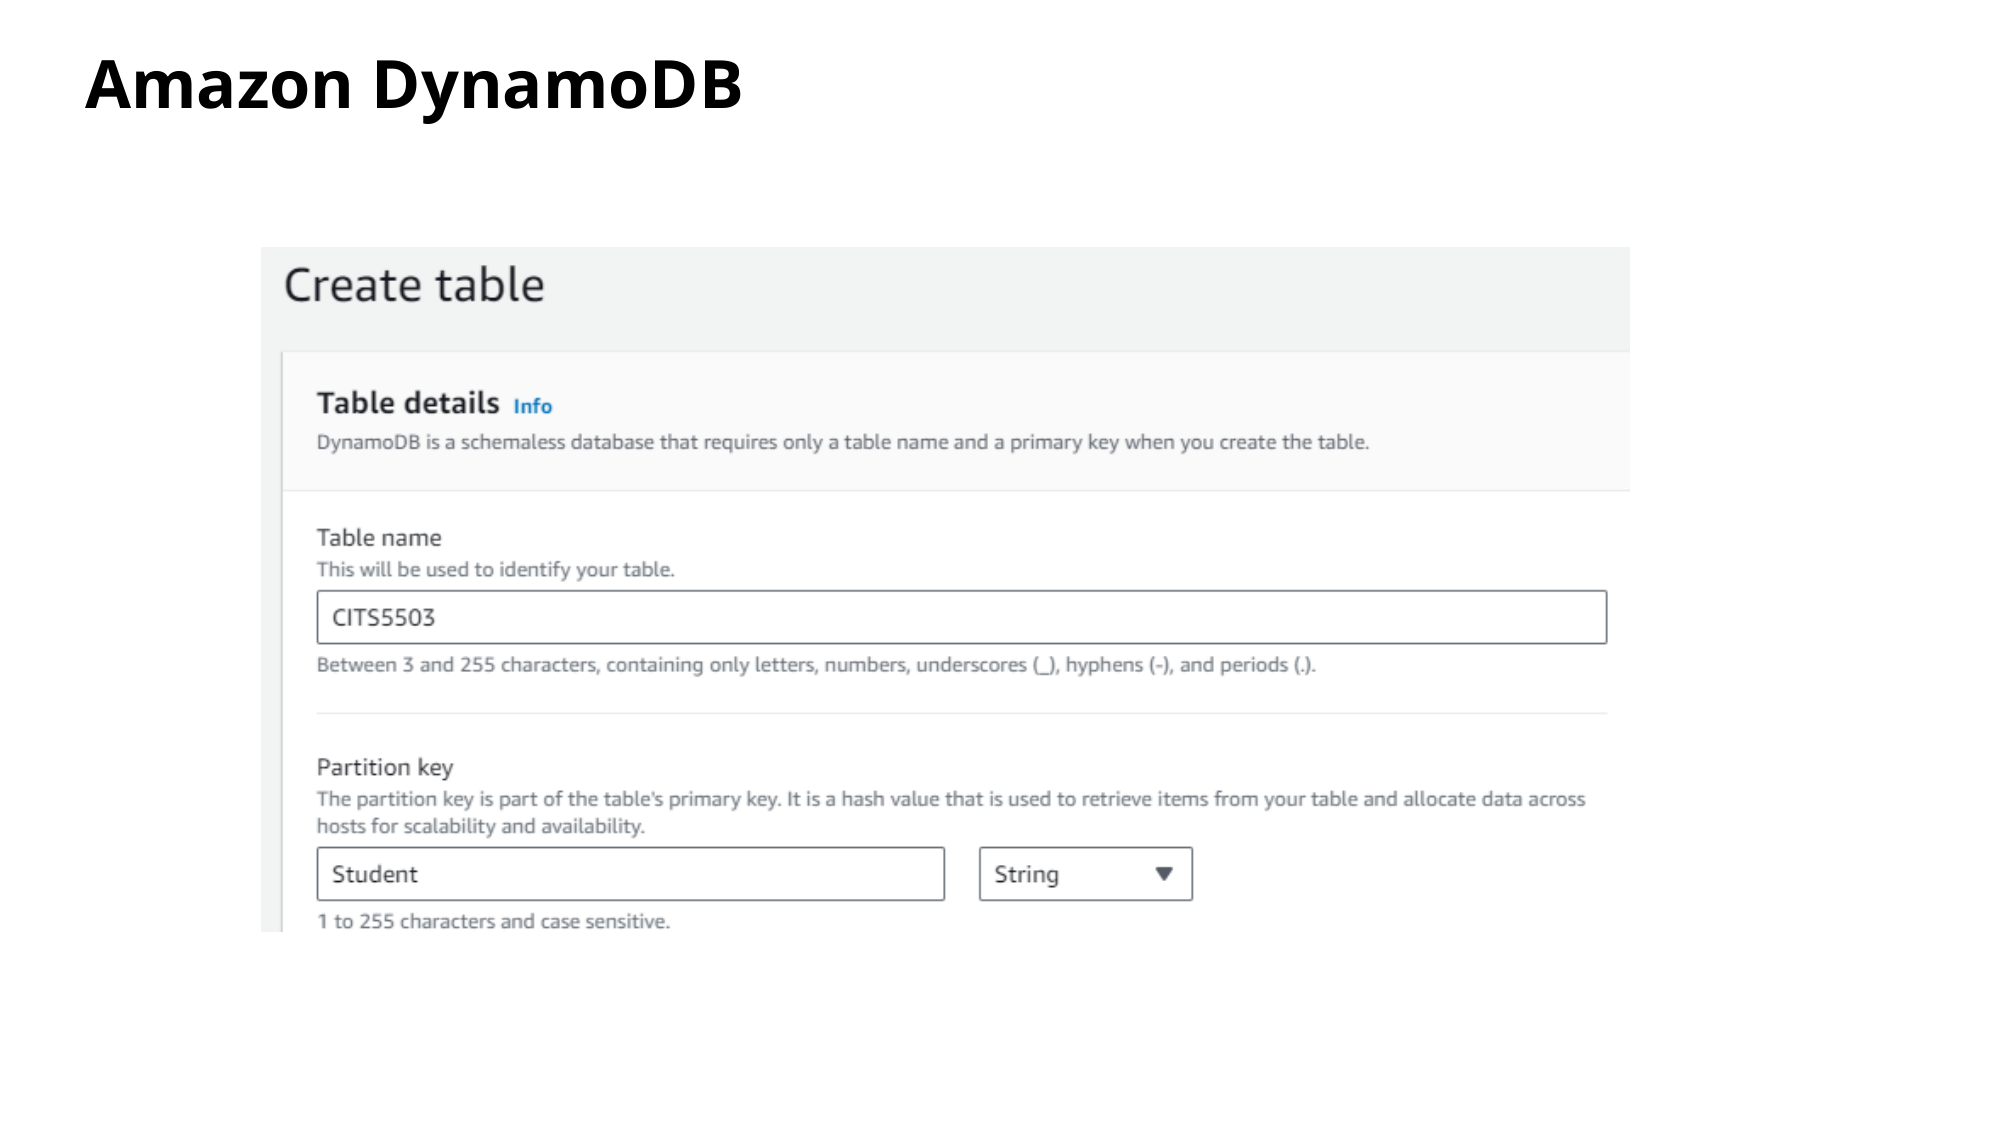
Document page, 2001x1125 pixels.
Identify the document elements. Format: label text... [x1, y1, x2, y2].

picture [261, 247, 1630, 932]
title Amazon DynamoDB [70, 24, 974, 150]
